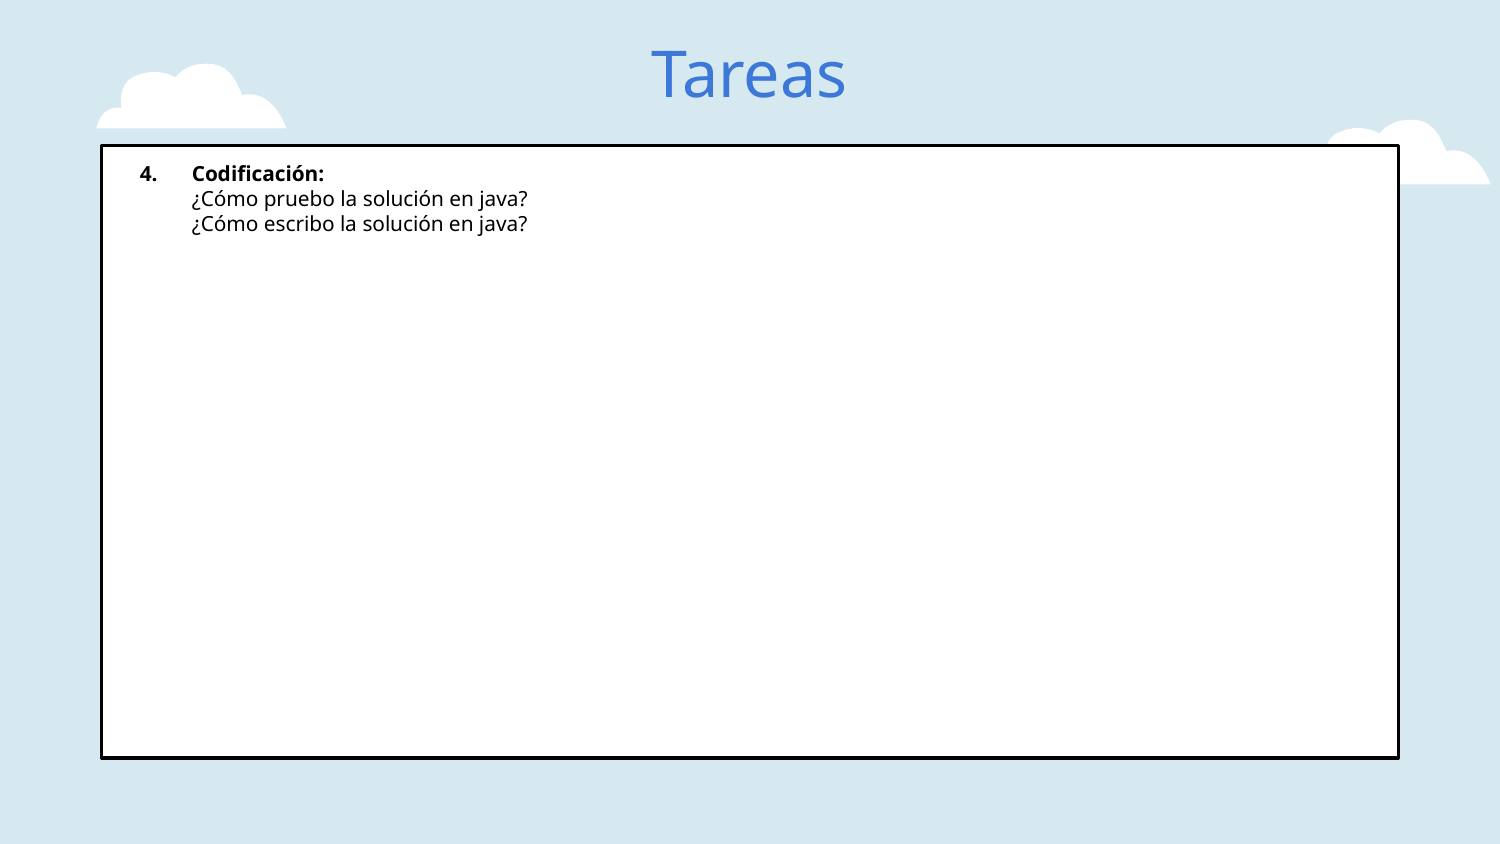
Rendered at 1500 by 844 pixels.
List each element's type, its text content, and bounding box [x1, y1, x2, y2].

title Tareas [114, 17, 1386, 110]
text_box Codificación: ¿Cómo pruebo la solución en java? ¿Cómo escribo la solución en java? [101, 145, 1399, 758]
